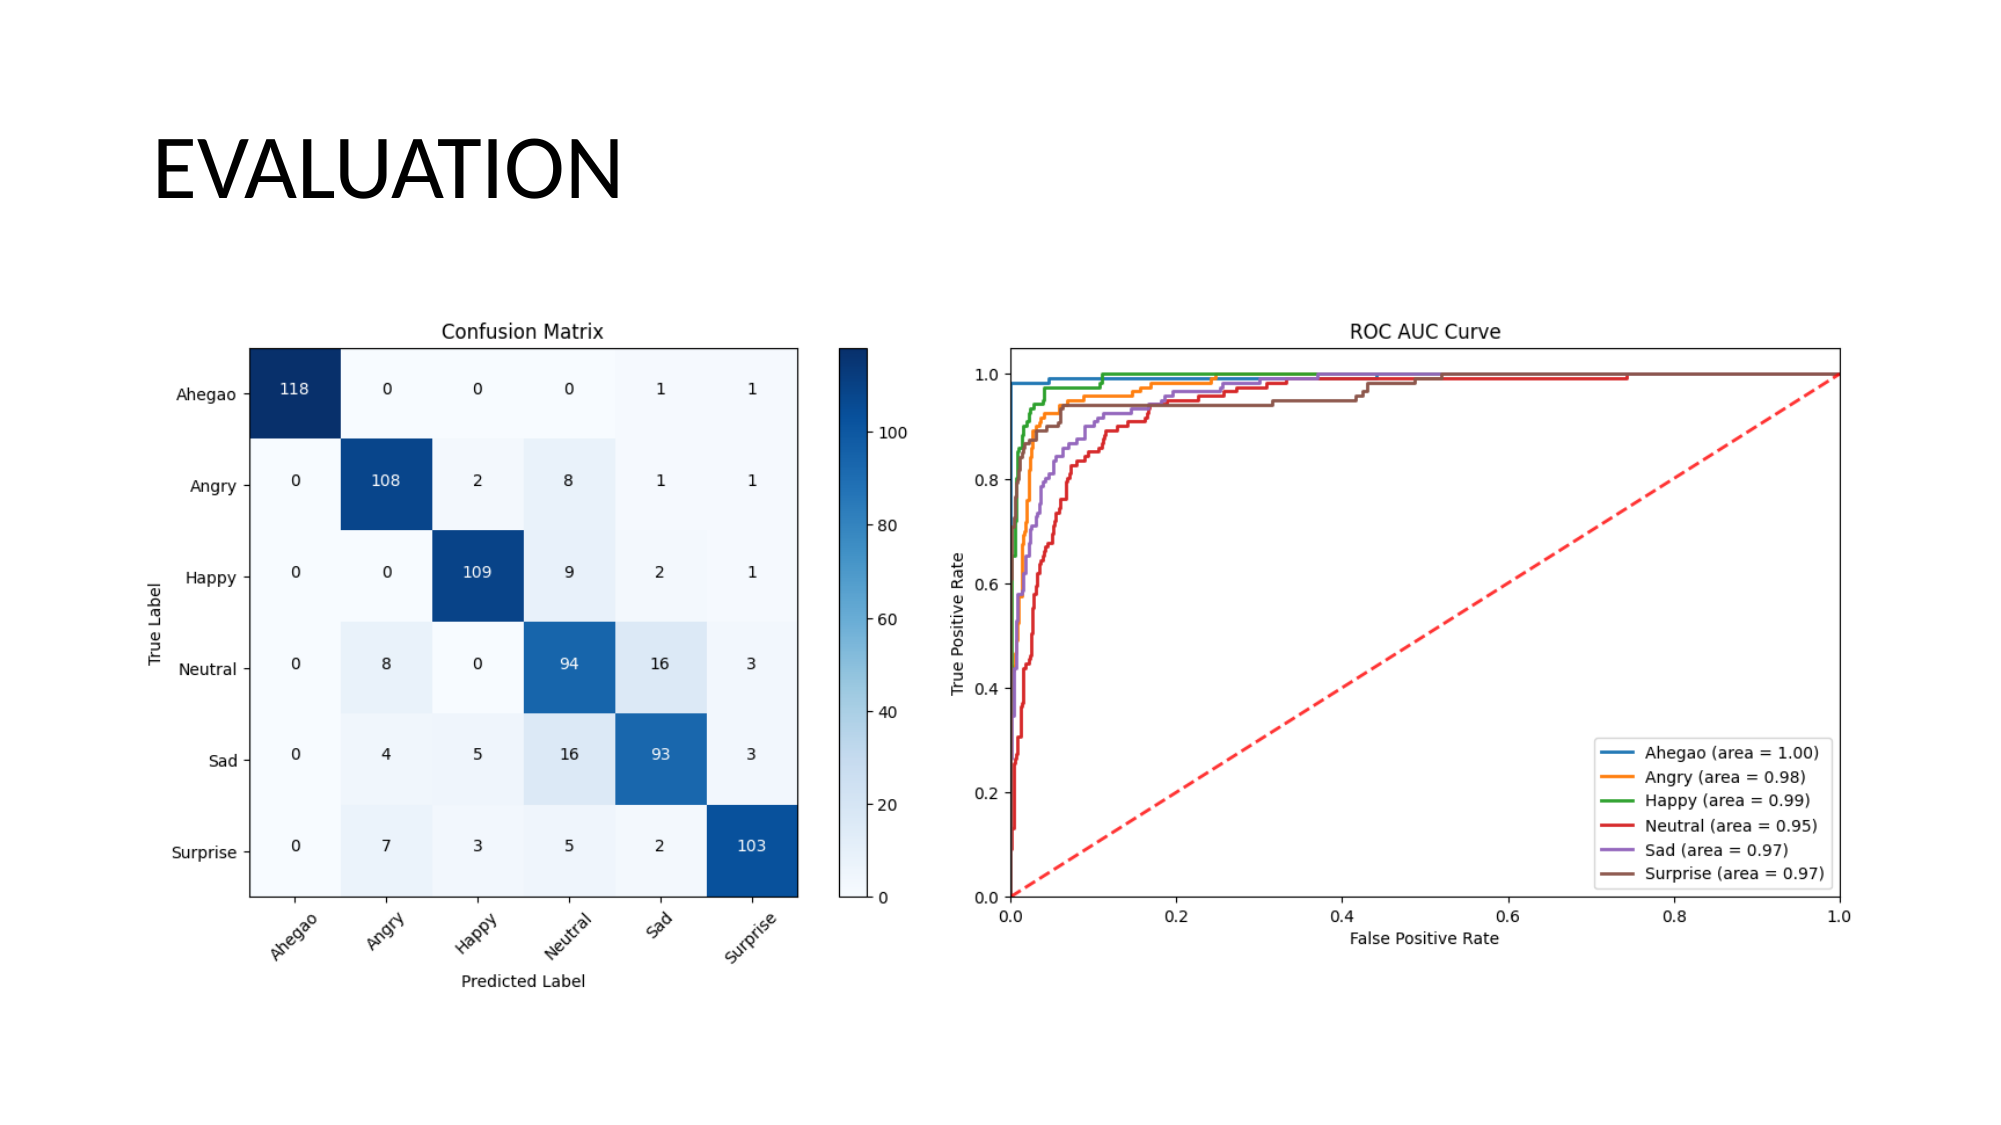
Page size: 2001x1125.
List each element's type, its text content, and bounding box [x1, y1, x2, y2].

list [137, 311, 1863, 1001]
title EVALUATION [137, 59, 1863, 278]
